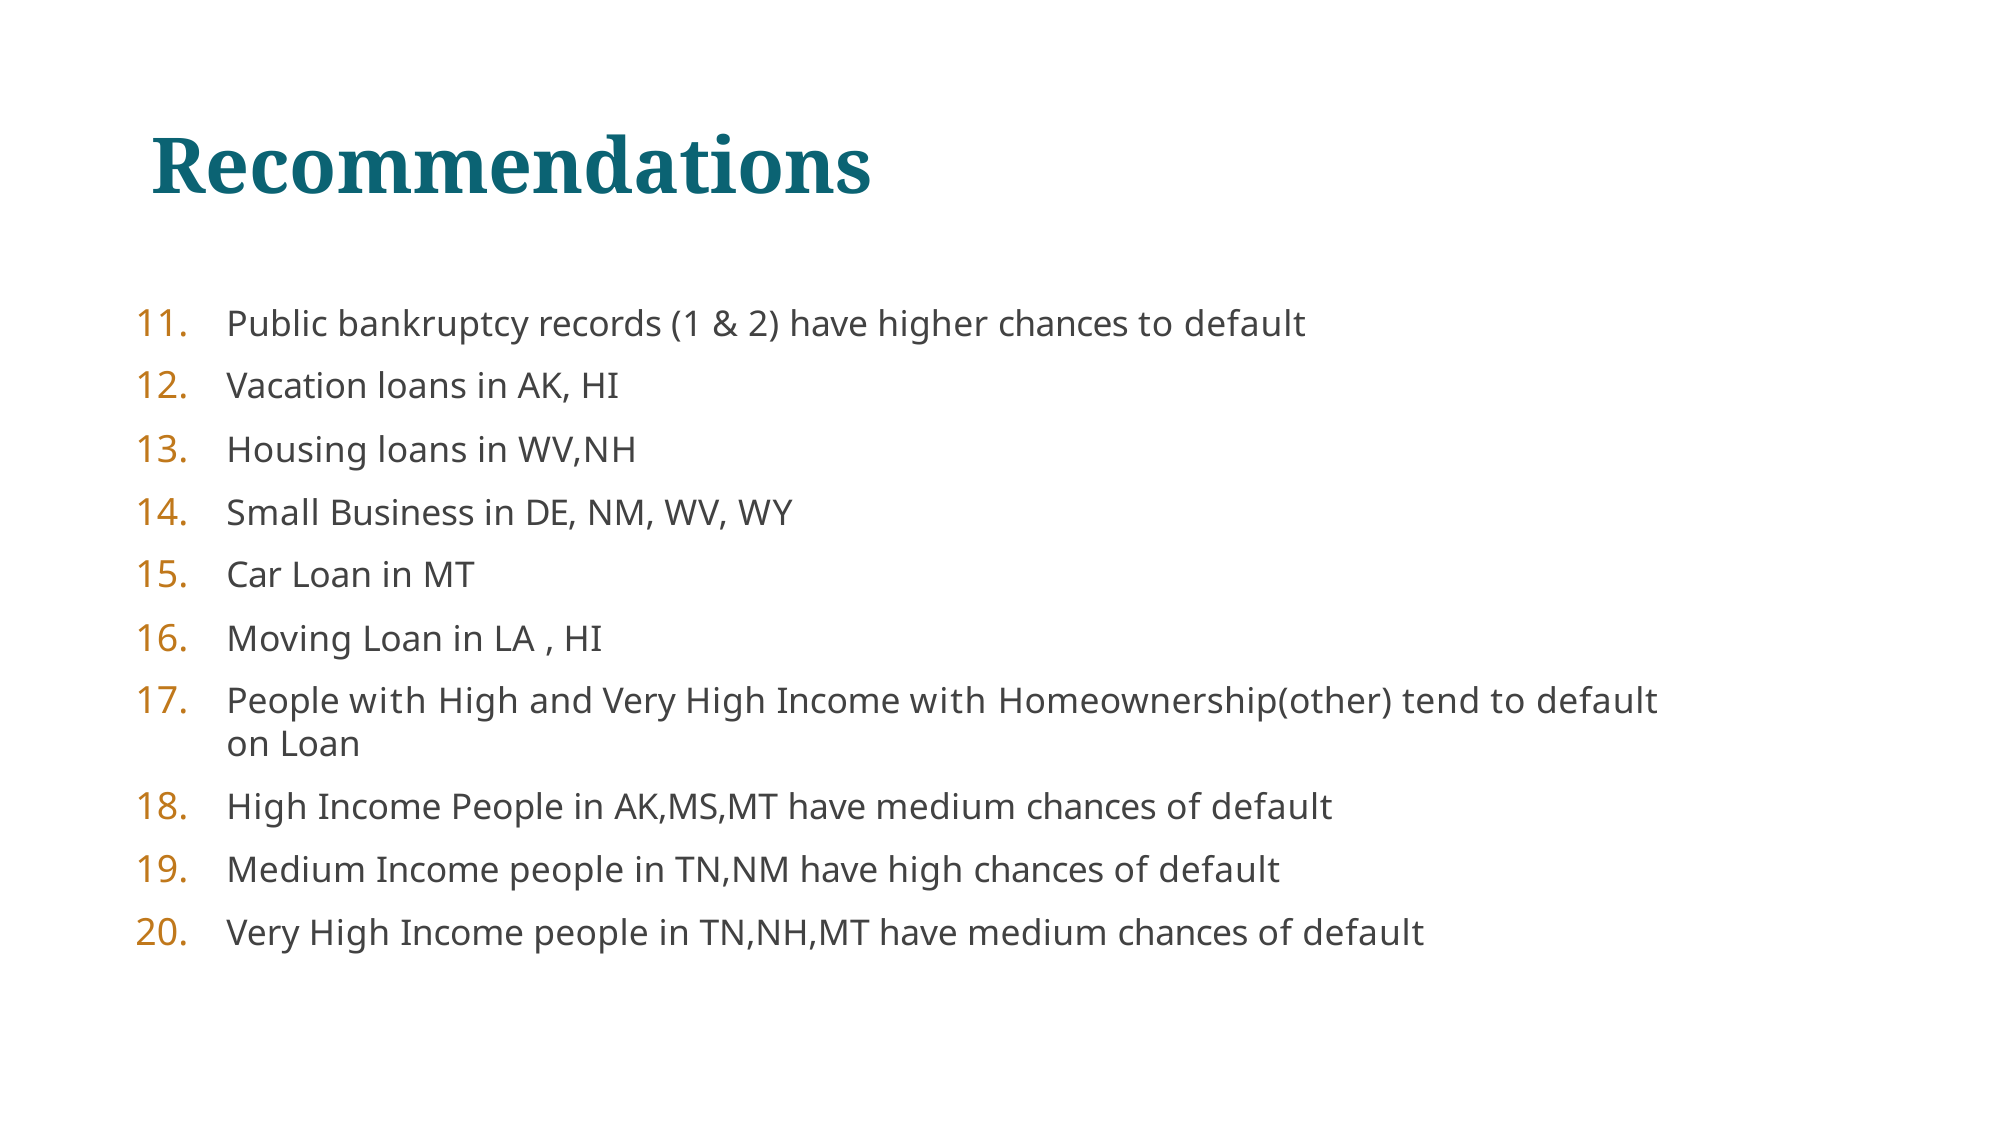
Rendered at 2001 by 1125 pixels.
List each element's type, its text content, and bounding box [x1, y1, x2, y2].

title Recommendations [149, 114, 900, 280]
text_box Public bankruptcy records (1 & 2) have higher chances to default Vacation loans in AK, HI Housing loans in WV,NH Small Business in DE, NM, WV, WY Car Loan in MT Moving Loan in LA , HI People with High and Very High Income with Homeownership(other) tend to default on Loan High Income People in AK,MS,MT have medium chances of default Medium Income people in TN,NM have high chances of default Very High Income people in TN,NH,MT have medium chances of default [133, 280, 1701, 953]
